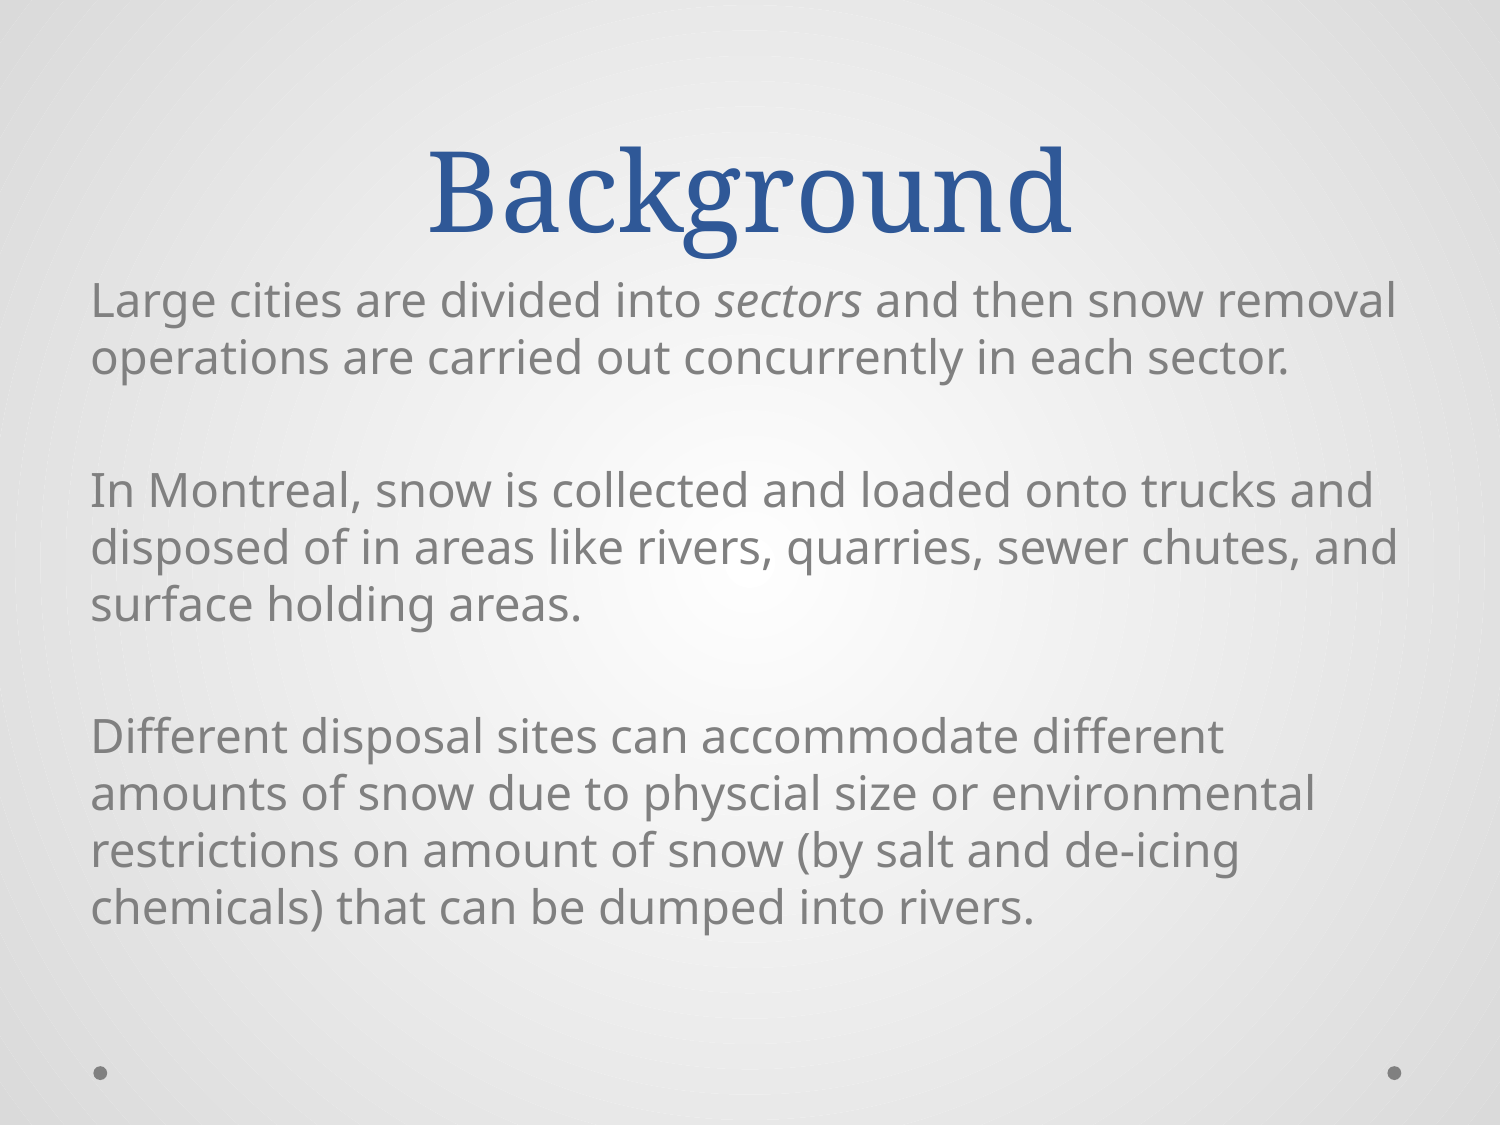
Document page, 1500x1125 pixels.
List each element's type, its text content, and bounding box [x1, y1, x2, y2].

list Large cities are divided into sectors and then snow removal operations are carried out concurrently in each sector. In Montreal, snow is collected and loaded onto trucks and disposed of in areas like rivers, quarries, sewer chutes, and surface holding areas. Different disposal sites can accommodate different amounts of snow due to physcial size or environmental restrictions on amount of snow (by salt and de-icing chemicals) that can be dumped into rivers. [75, 262, 1425, 1005]
title Background [75, 0, 1425, 262]
